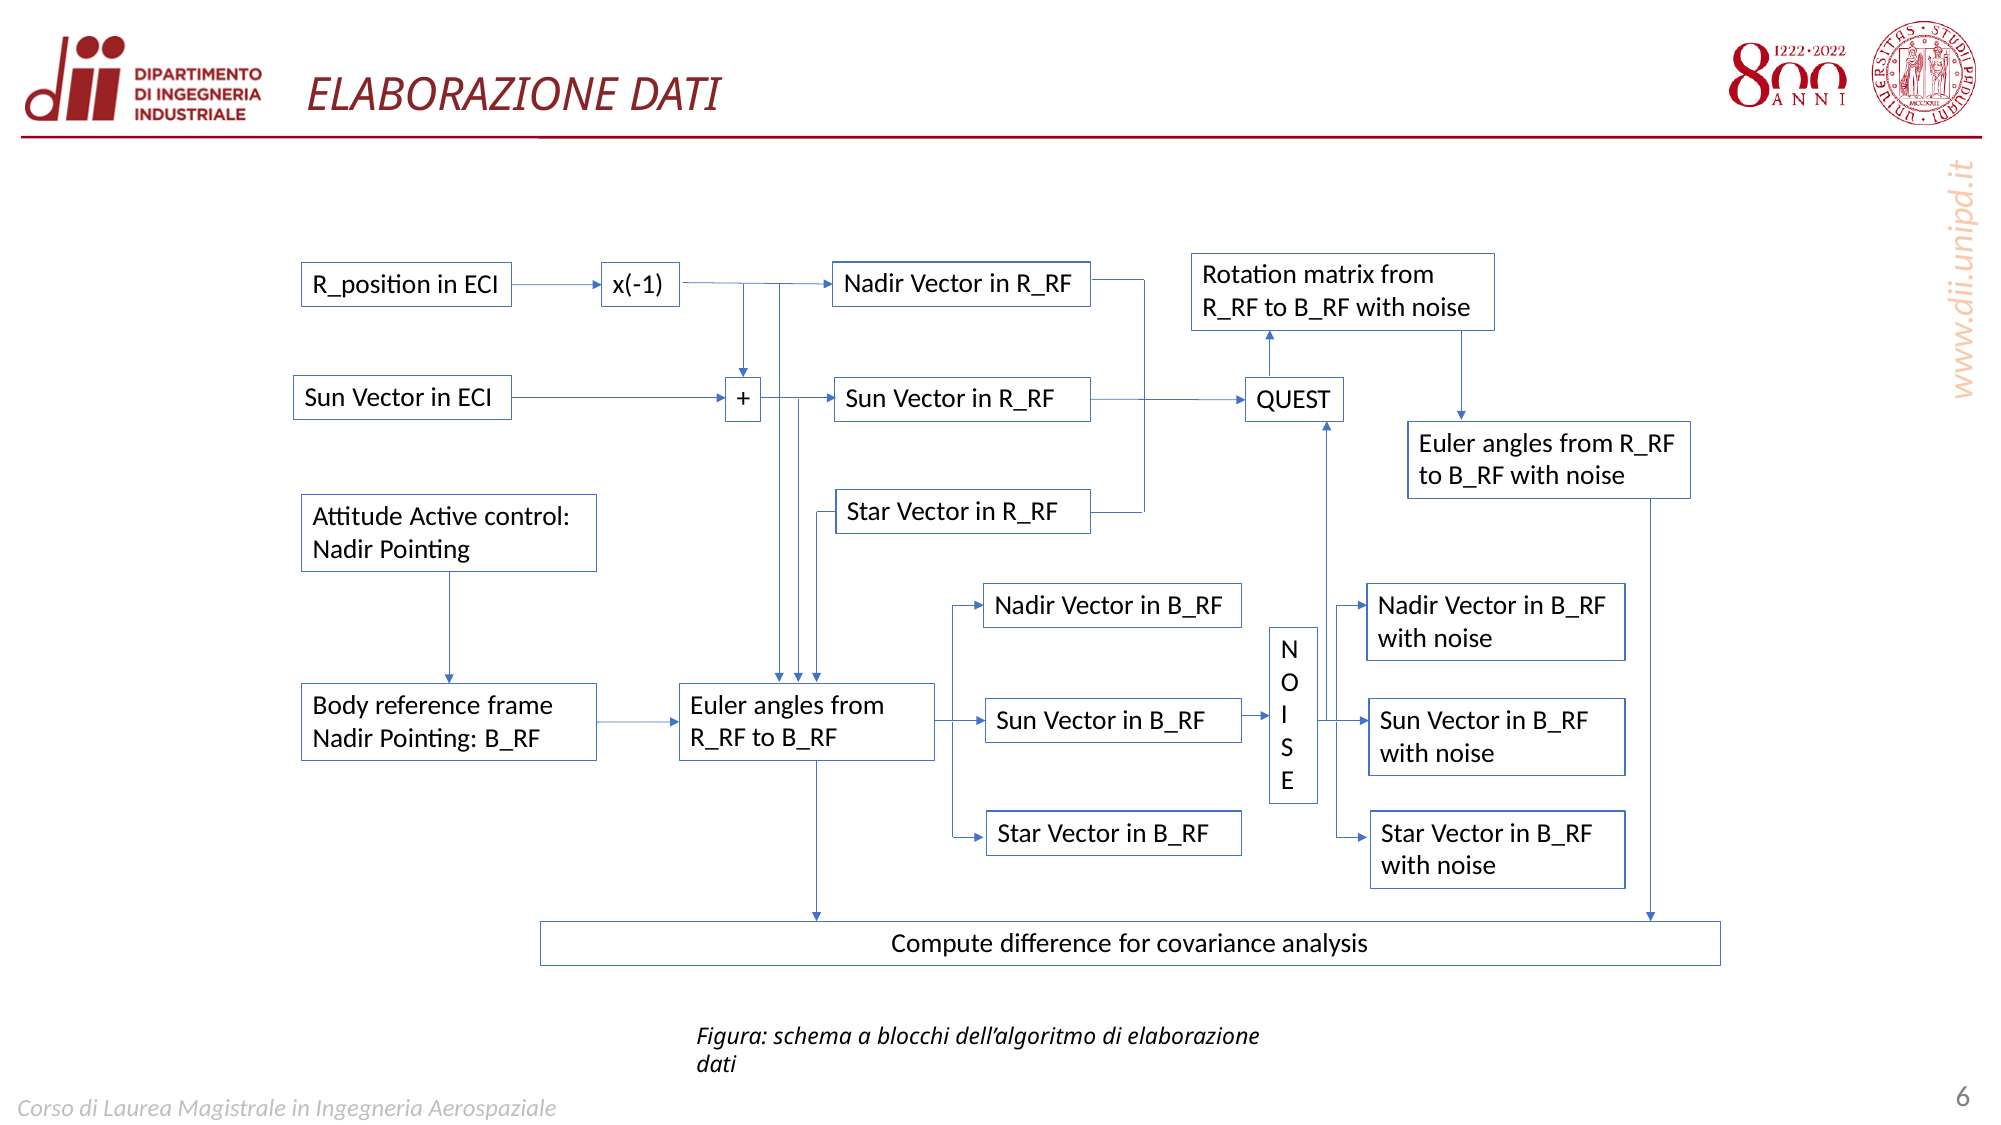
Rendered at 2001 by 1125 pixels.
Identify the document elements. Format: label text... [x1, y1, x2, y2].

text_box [269, 154, 1730, 974]
text_box Figura: schema a blocchi dell’algoritmo di elaborazione dati [681, 1014, 1319, 1085]
picture [25, 36, 262, 123]
picture [1721, 14, 1982, 129]
title ELABORAZIONE DATI [291, 67, 1637, 144]
